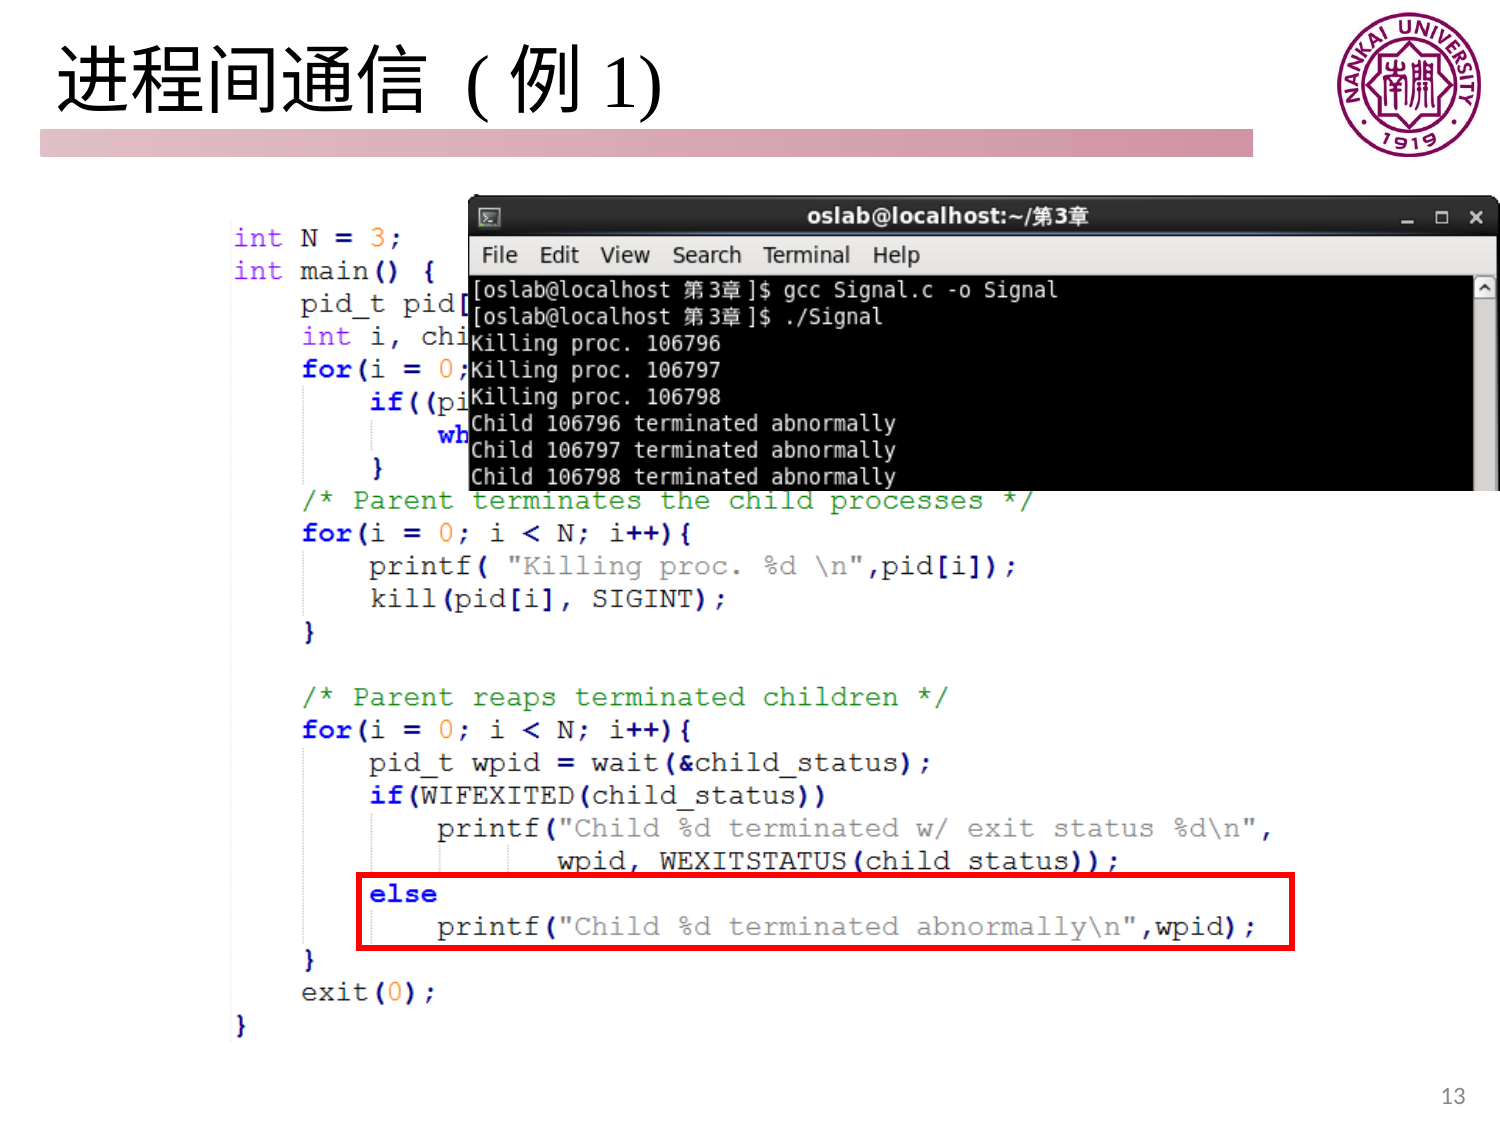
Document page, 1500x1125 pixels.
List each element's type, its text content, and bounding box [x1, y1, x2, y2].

picture [468, 194, 1500, 491]
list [230, 218, 1292, 1042]
slide_number 13 [1143, 1065, 1481, 1125]
title 进程间通信 (例1) [40, 33, 1335, 133]
picture [1337, 12, 1481, 157]
